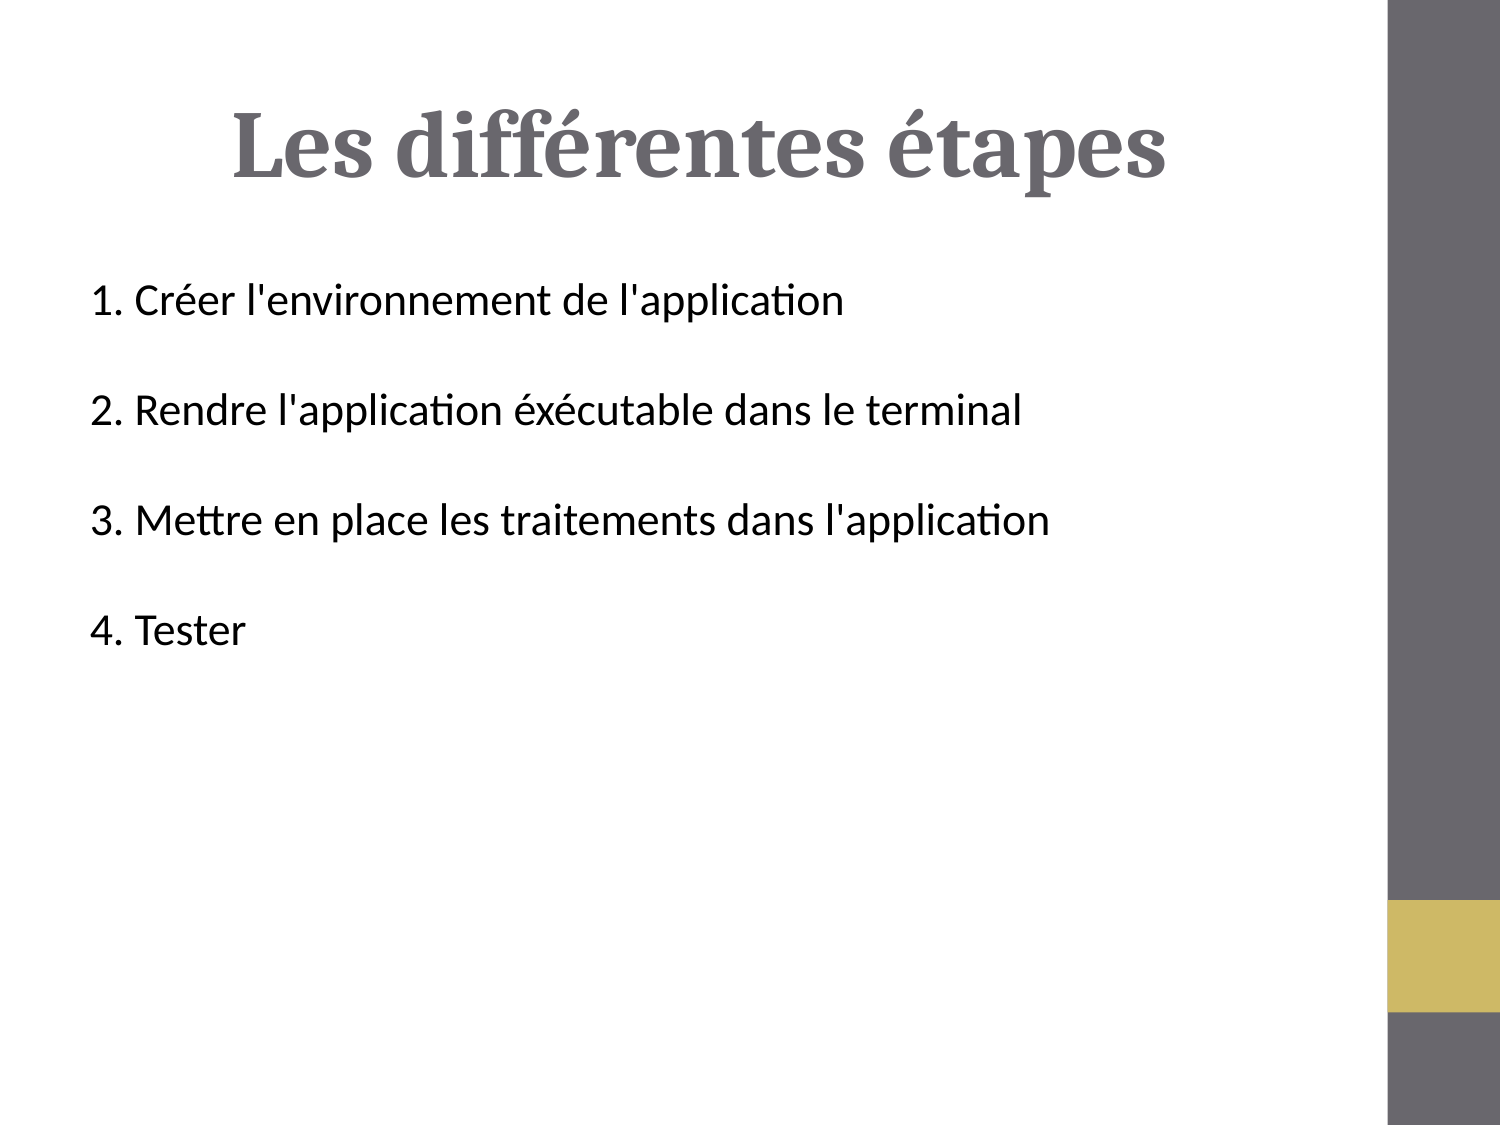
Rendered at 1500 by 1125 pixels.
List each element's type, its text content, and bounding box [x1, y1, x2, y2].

text_box Les différentes étapes [75, 45, 1325, 233]
text_box 1. Créer l'environnement de l'application 2. Rendre l'application éxécutable dans le terminal 3. Mettre en place les traitements dans l'application 4. Tester [75, 262, 1325, 1050]
